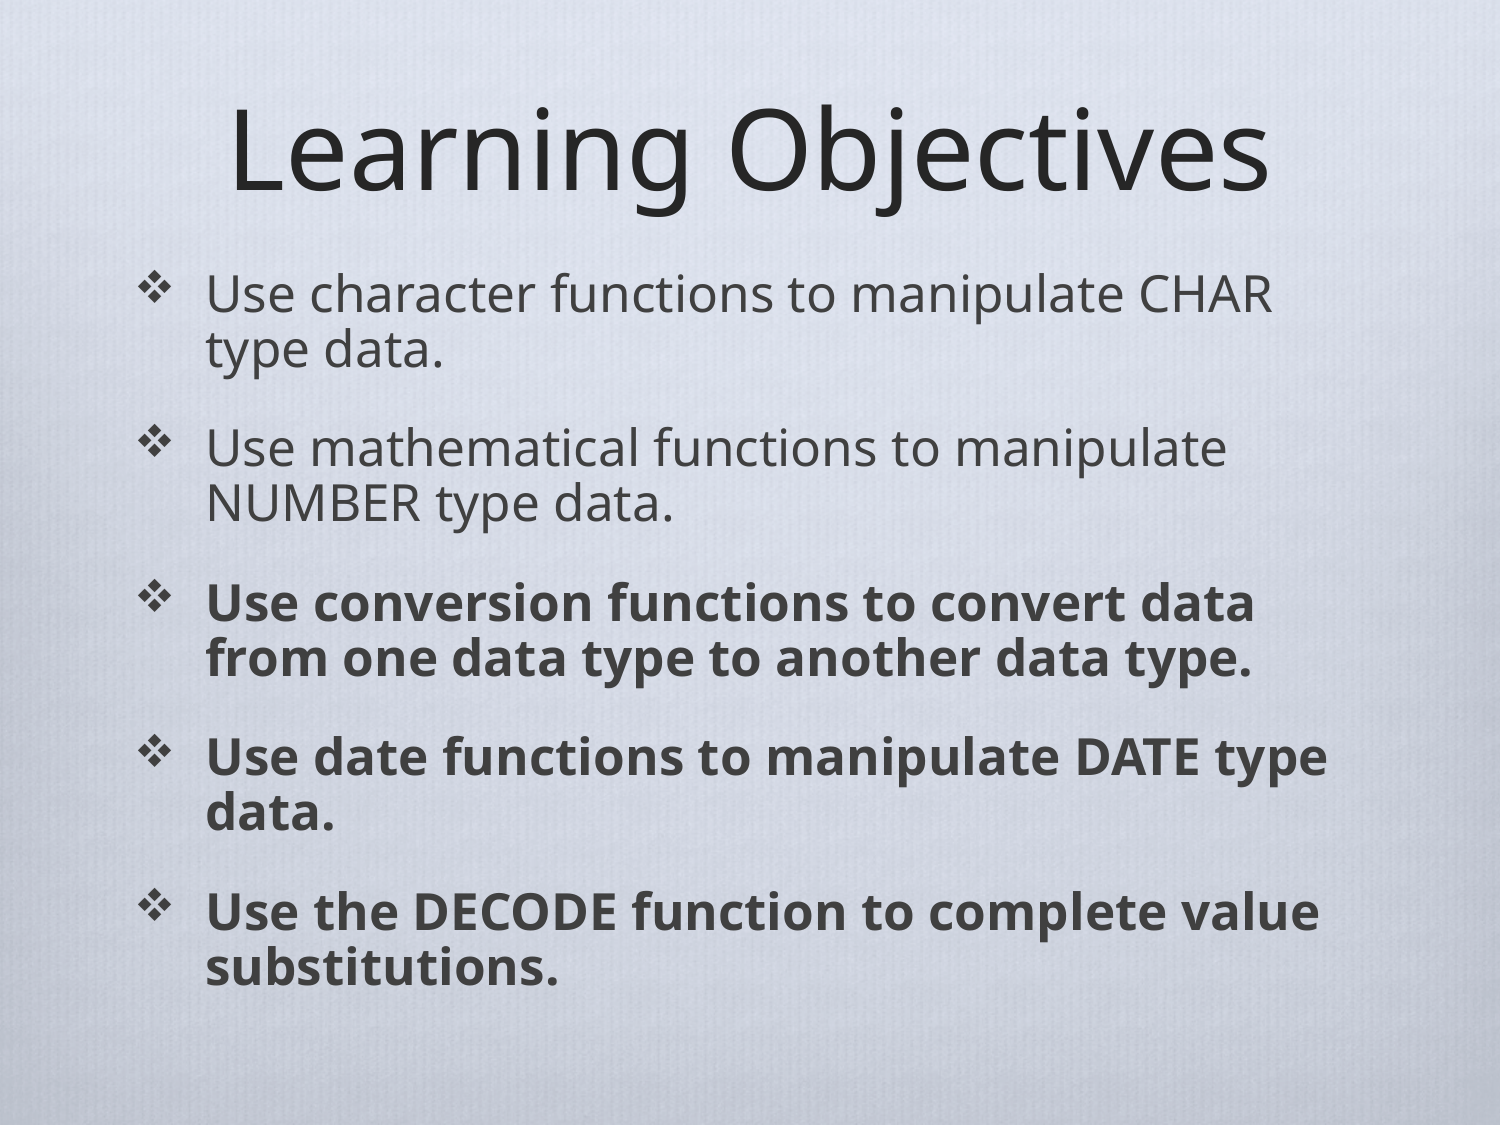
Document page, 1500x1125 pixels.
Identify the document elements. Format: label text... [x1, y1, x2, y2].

list Use character functions to manipulate CHAR type data. Use mathematical functions to manipulate NUMBER type data. Use conversion functions to convert data from one data type to another data type. Use date functions to manipulate DATE type data. Use the DECODE function to complete value substitutions. [119, 260, 1381, 1011]
title Learning Objectives [119, 51, 1381, 240]
